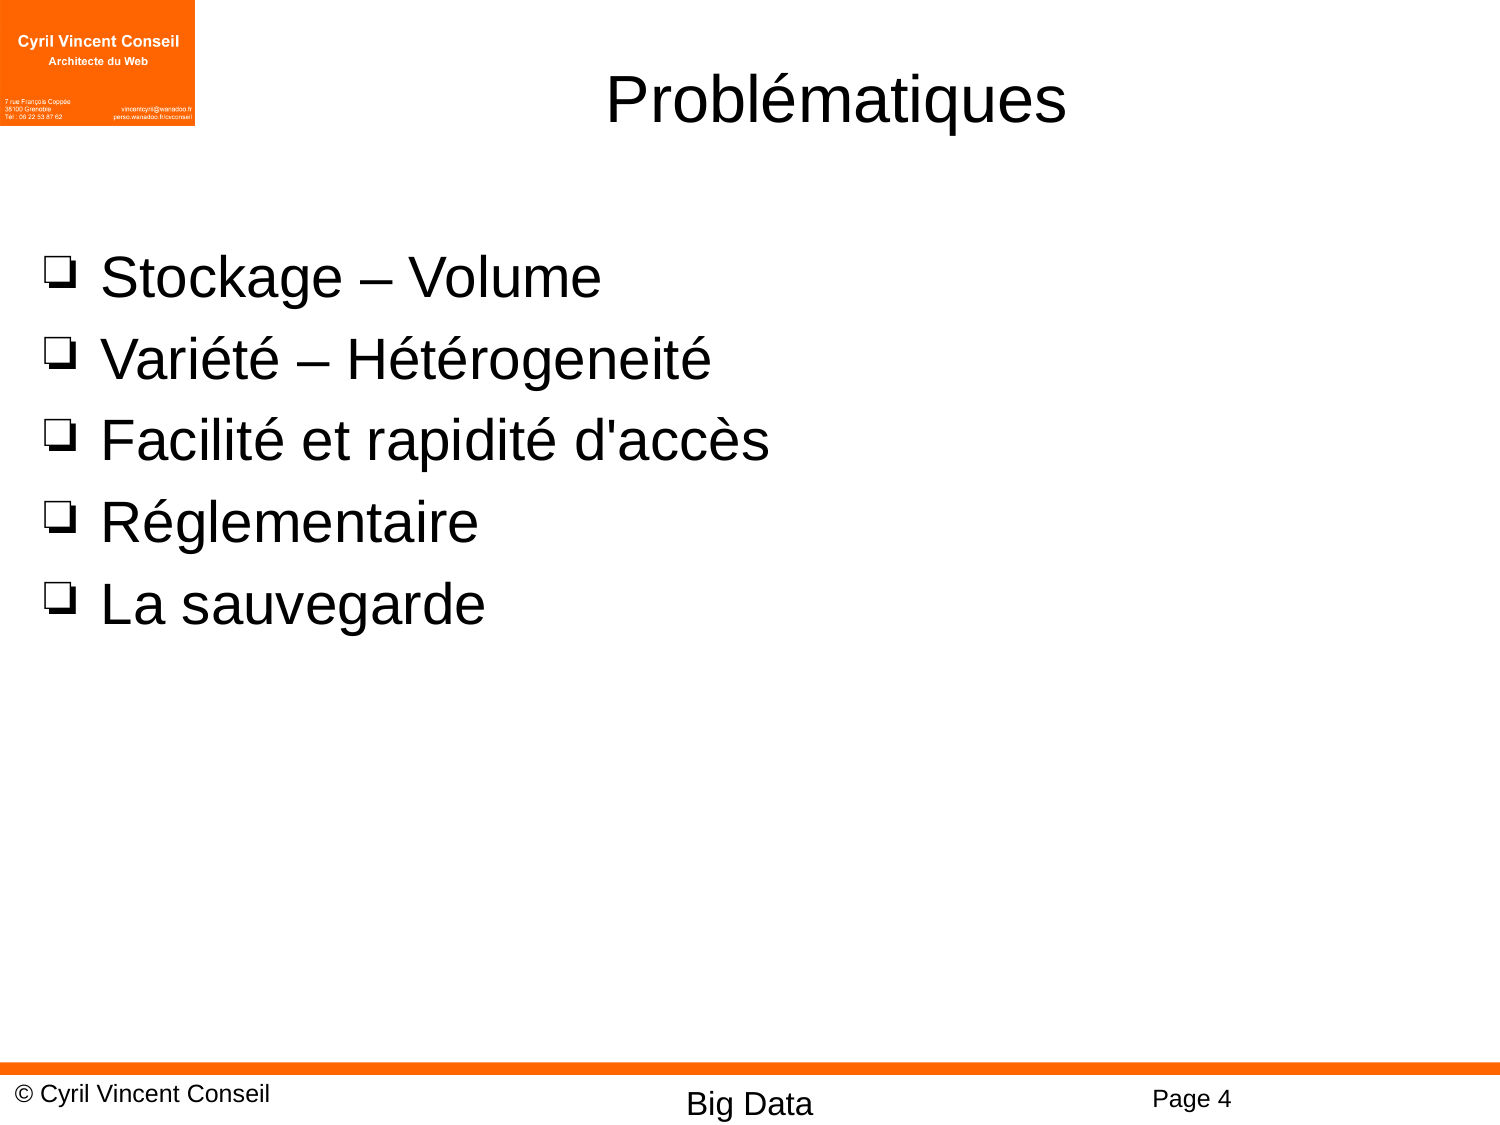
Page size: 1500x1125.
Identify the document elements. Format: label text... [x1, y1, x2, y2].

picture [0, 0, 195, 126]
title Problématiques [194, 2, 1480, 190]
list Stockage – Volume Variété – Hétérogeneité Facilité et rapidité d'accès Réglementaire La sauvegarde [29, 231, 1468, 1059]
